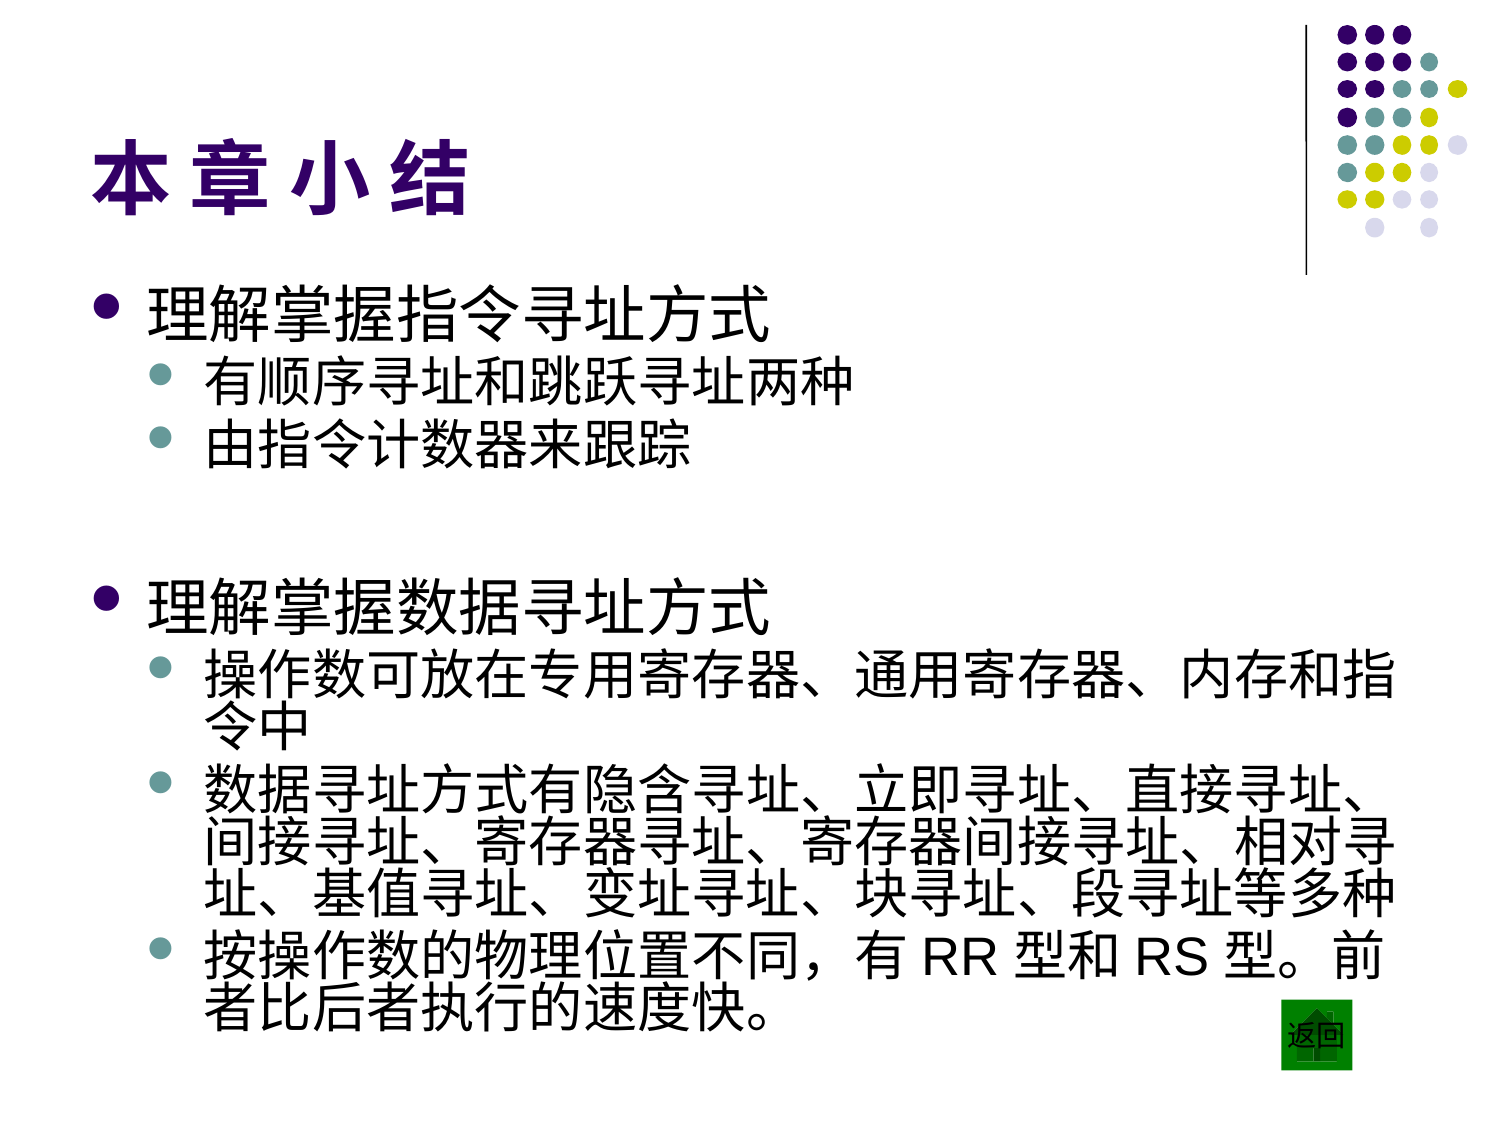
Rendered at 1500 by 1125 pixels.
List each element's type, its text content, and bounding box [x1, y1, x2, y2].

text_box 返回 [1281, 999, 1353, 1071]
title 本 章 小 结 [74, 19, 1313, 233]
list 理解掌握指令寻址方式 有顺序寻址和跳跃寻址两种 由指令计数器来跟踪 理解掌握数据寻址方式 操作数可放在专用寄存器、通用寄存器、内存和指令中 数据寻址方式有隐含寻址、立即寻址、直接寻址、间接寻址、寄存器寻址、寄存器间接寻址、相对寻址、基值寻址、变址寻址、块寻址、段寻址等多种 按操作数的物理位置不同，有RR型和RS型。前者比后者执行的速度快。 [74, 281, 1426, 1006]
slide_number [1074, 1024, 1426, 1101]
